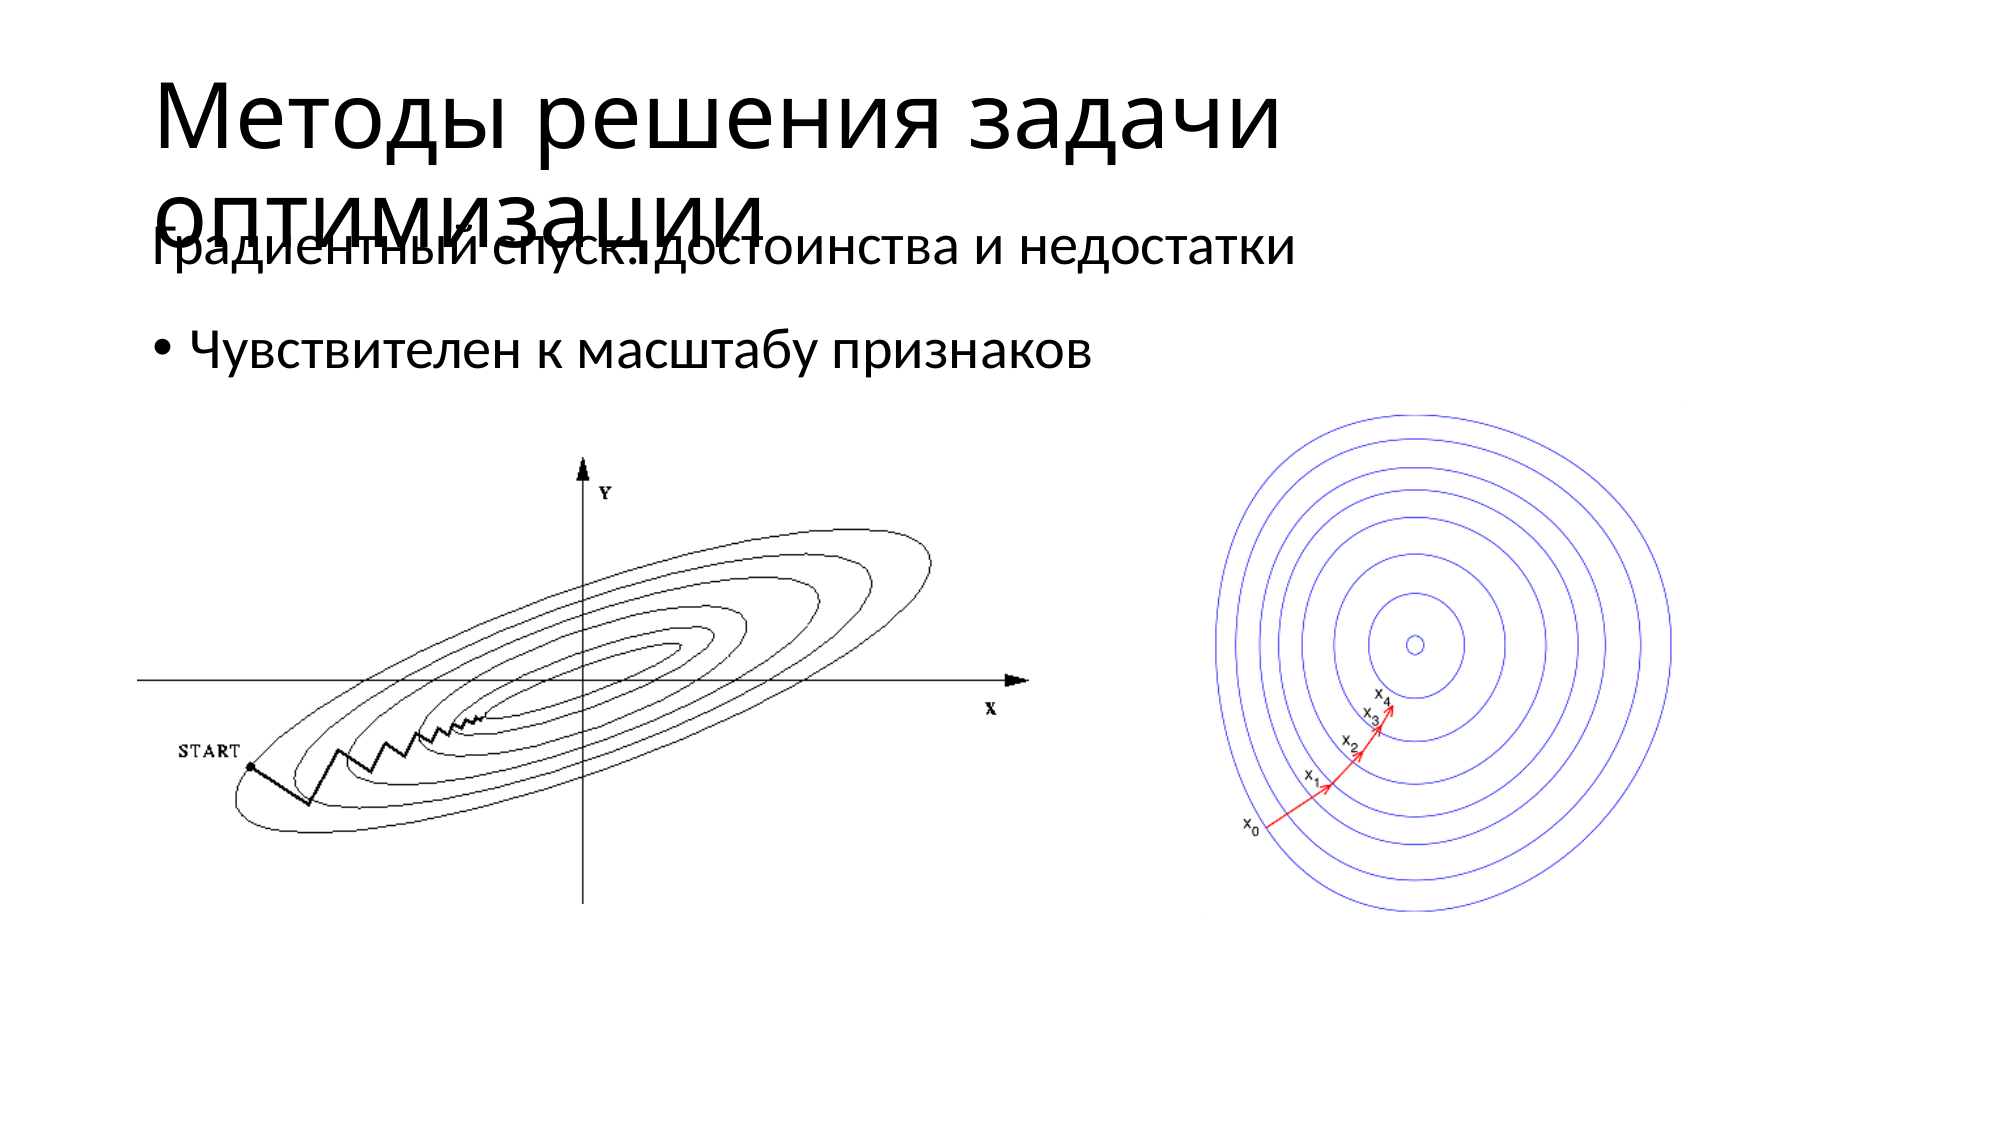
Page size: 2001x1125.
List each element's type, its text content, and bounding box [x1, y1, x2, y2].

text_box Градиентный спуск: достоинства и недостатки [137, 199, 1807, 284]
picture [1184, 381, 1707, 942]
picture [137, 457, 1029, 904]
title Методы решения задачи оптимизации [137, 59, 1863, 278]
list Чувствителен к масштабу признаков [137, 310, 1863, 1014]
